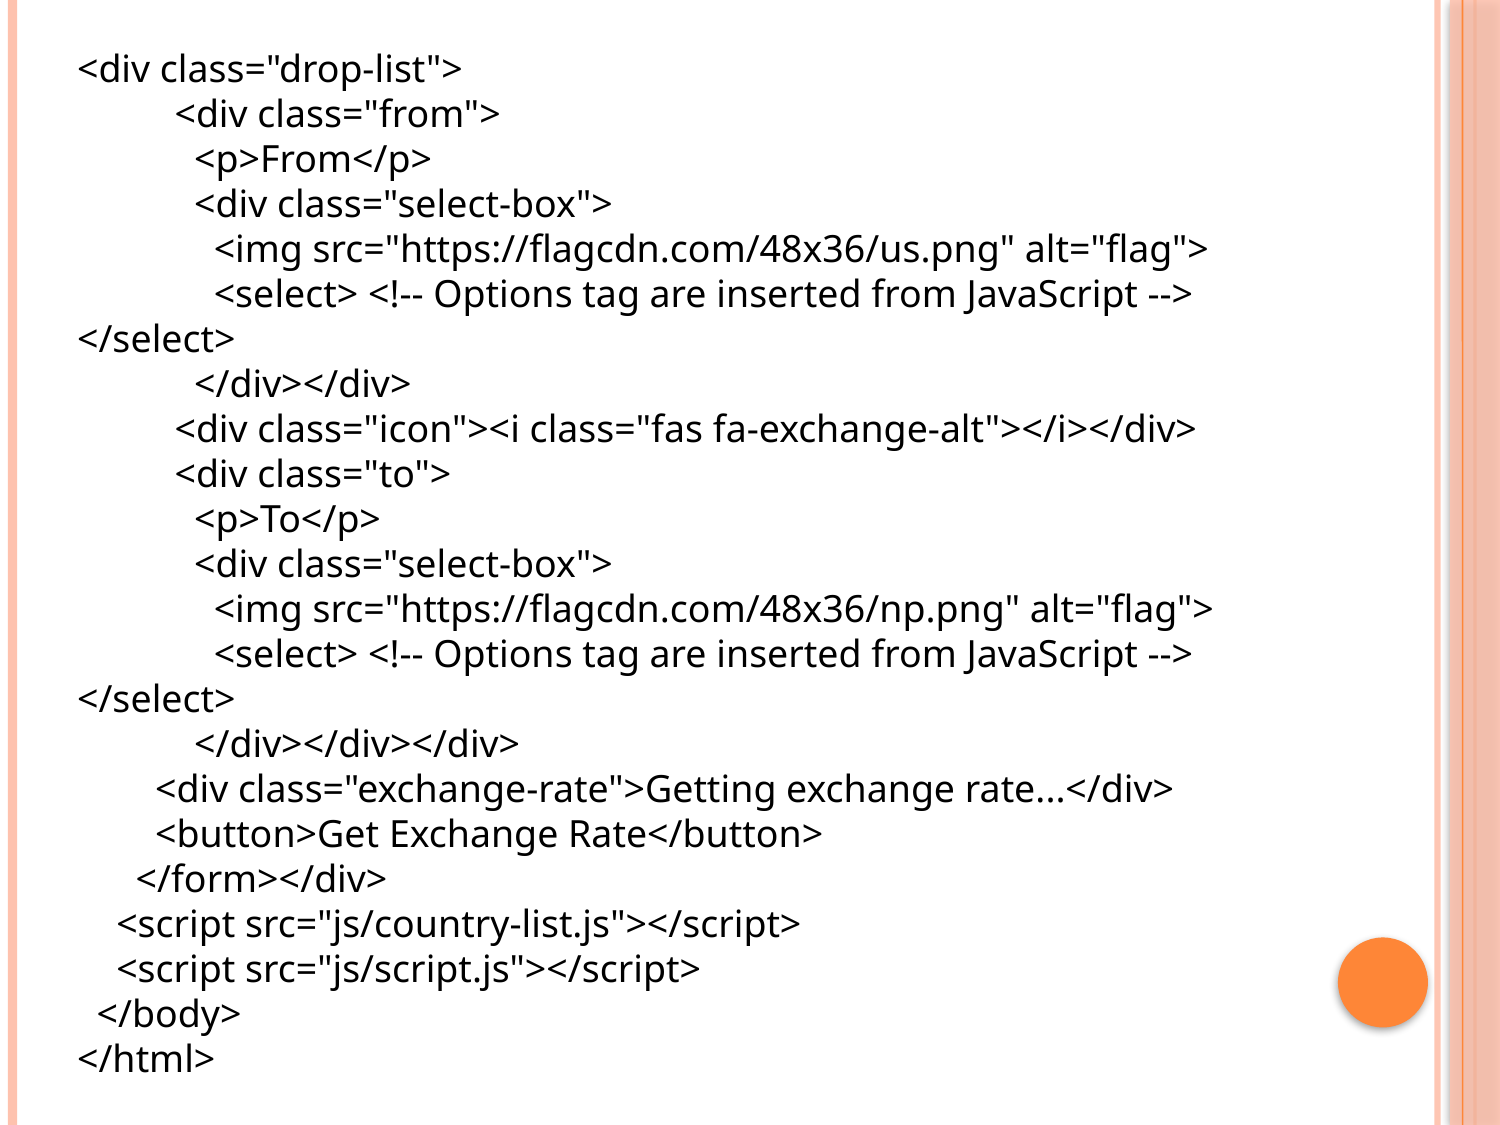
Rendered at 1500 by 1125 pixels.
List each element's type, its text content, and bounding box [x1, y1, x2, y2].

text_box <div class="drop-list"> <div class="from"> <p>From</p> <div class="select-box"> <img src="https://flagcdn.com/48x36/us.png" alt="flag"> <select> <!-- Options tag are inserted from JavaScript --> </select> </div></div> <div class="icon"><i class="fas fa-exchange-alt"></i></div> <div class="to"> <p>To</p> <div class="select-box"> <img src="https://flagcdn.com/48x36/np.png" alt="flag"> <select> <!-- Options tag are inserted from JavaScript --> </select> </div></div></div> <div class="exchange-rate">Getting exchange rate...</div> <button>Get Exchange Rate</button> </form></div> <script src="js/country-list.js"></script> <script src="js/script.js"></script> </body> </html> [62, 37, 1250, 1088]
